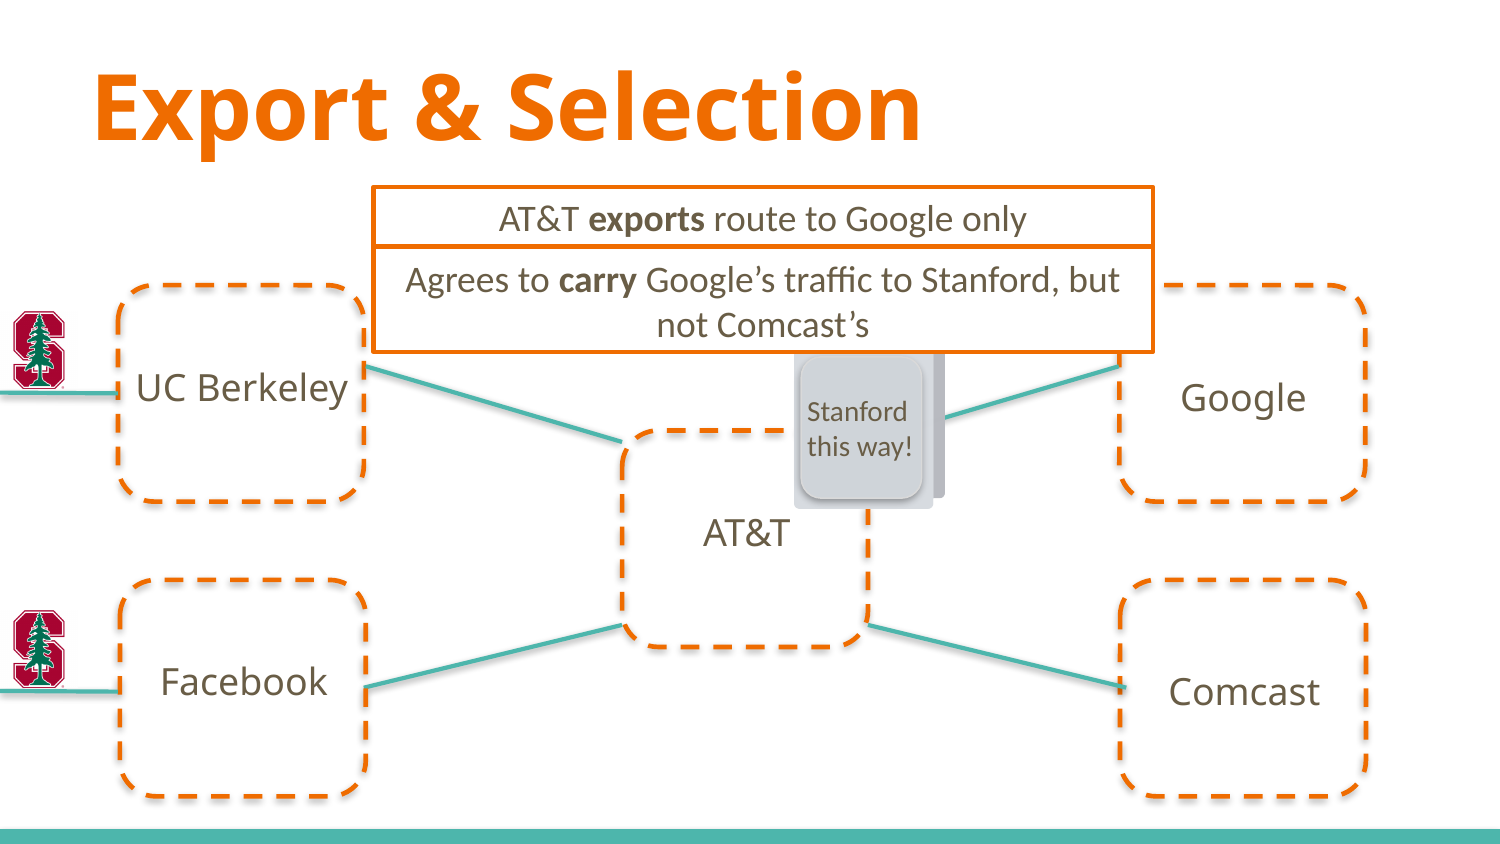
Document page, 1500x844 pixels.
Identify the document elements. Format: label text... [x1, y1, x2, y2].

title Export & Selection [75, 33, 1425, 175]
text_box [788, 338, 948, 510]
text_box [1119, 579, 1367, 798]
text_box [952, 366, 1120, 443]
text_box UC Berkeley [120, 356, 364, 416]
text_box Agrees to carry Google’s traffic to Stanford, but not Comcast’s [371, 245, 1155, 354]
text_box AT&T [688, 501, 806, 562]
text_box [621, 429, 869, 648]
text_box Comcast [1153, 661, 1336, 721]
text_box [365, 366, 623, 443]
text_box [363, 624, 623, 688]
text_box [1118, 284, 1367, 503]
text_box [119, 579, 367, 798]
text_box AT&T exports route to Google only [371, 185, 1155, 245]
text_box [867, 624, 1127, 688]
text_box [117, 402, 365, 503]
picture [0, 610, 78, 688]
picture [0, 310, 78, 389]
text_box [117, 284, 365, 392]
text_box Facebook [144, 650, 343, 711]
text_box Google [1165, 366, 1322, 426]
